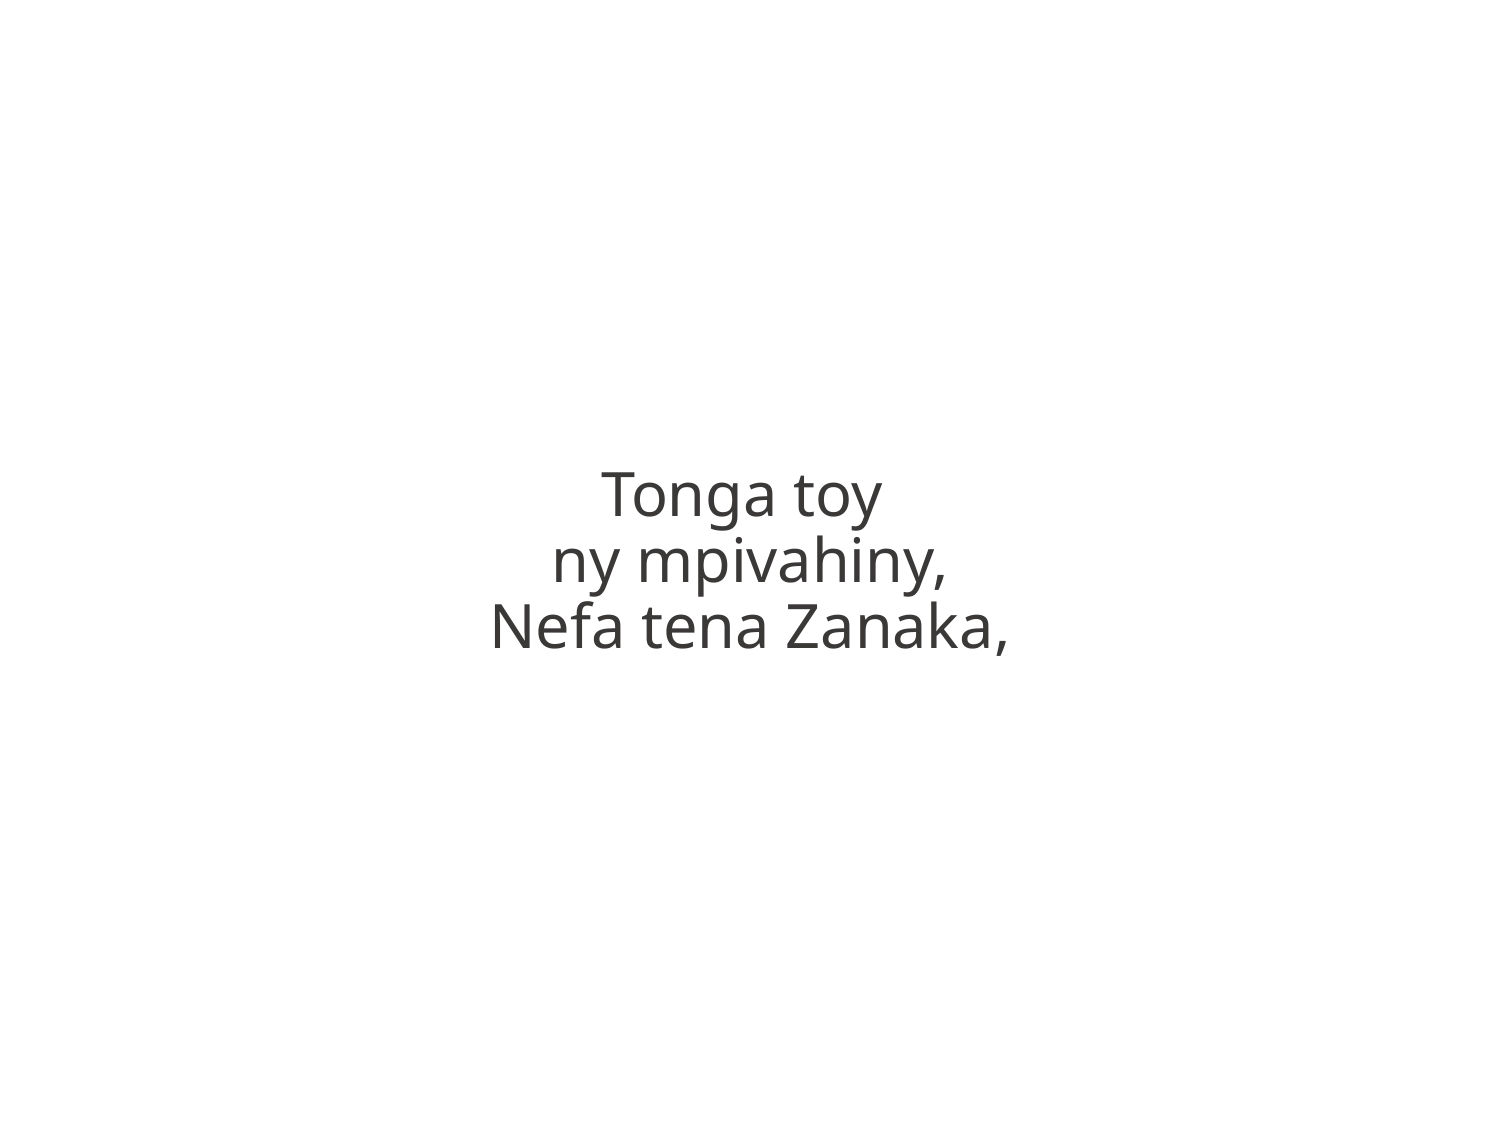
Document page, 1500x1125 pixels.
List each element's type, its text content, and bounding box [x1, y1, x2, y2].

title Tonga toy ny mpivahiny, Nefa tena Zanaka, [103, 453, 1397, 672]
